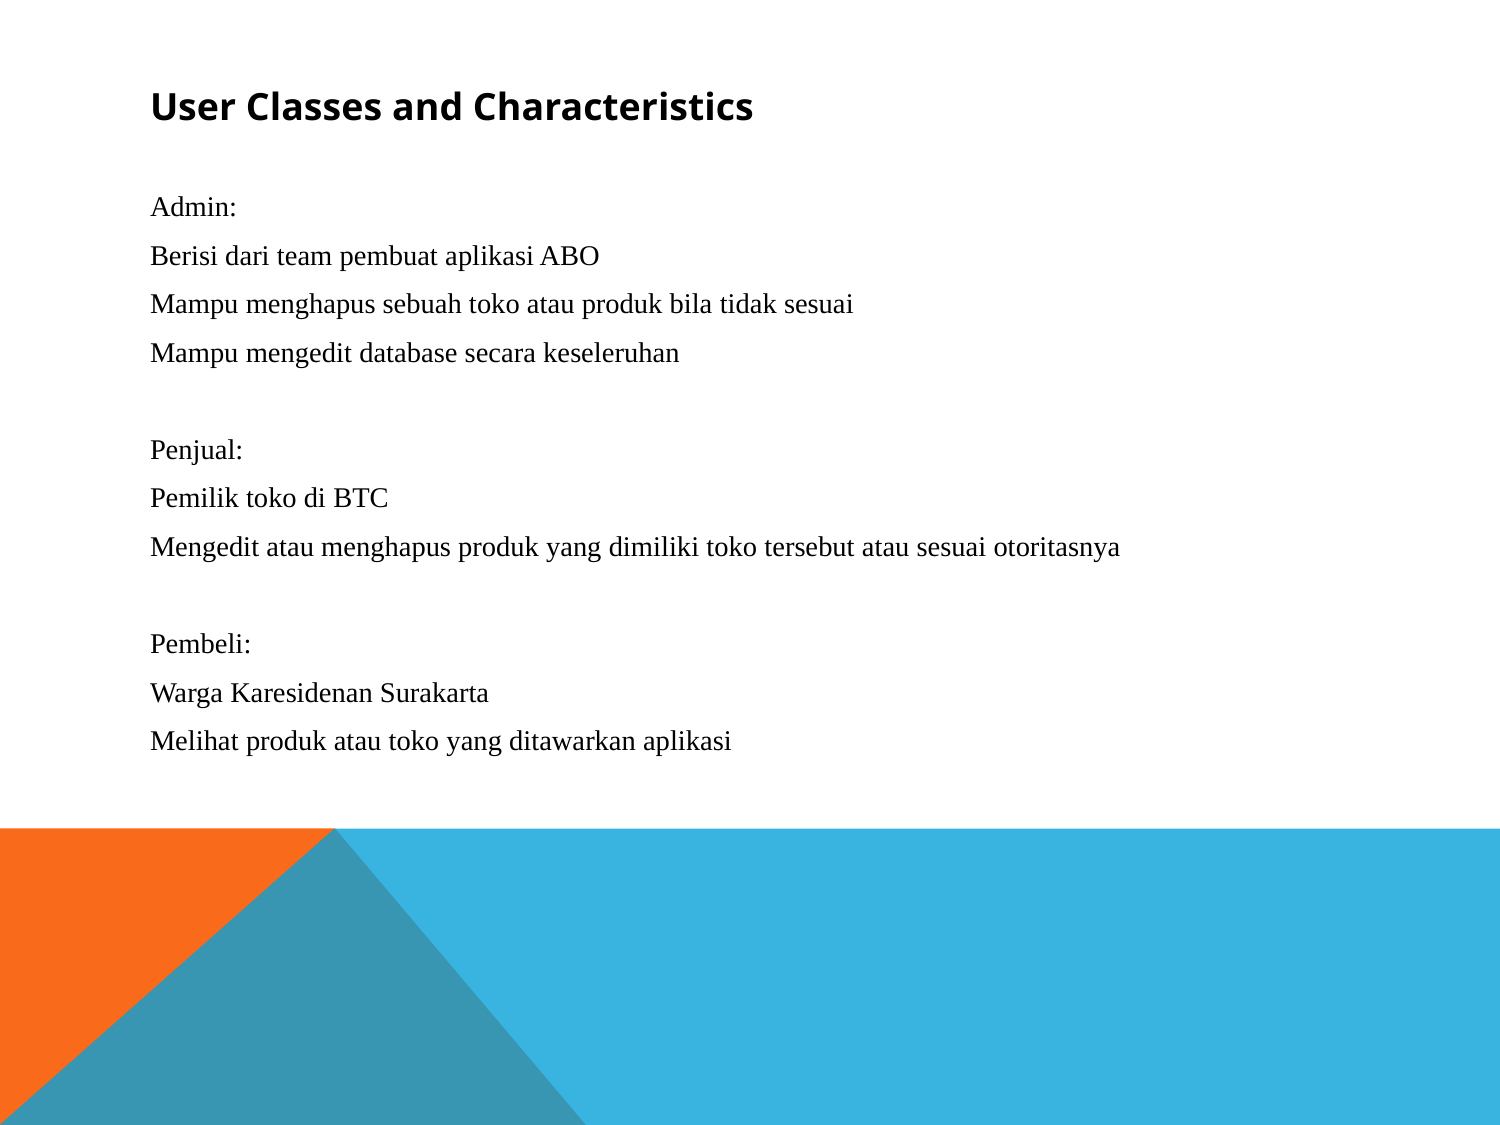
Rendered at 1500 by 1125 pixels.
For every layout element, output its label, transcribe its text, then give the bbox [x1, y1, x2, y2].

list Admin: Berisi dari team pembuat aplikasi ABO Mampu menghapus sebuah toko atau produk bila tidak sesuai Mampu mengedit database secara keseleruhan Penjual: Pemilik toko di BTC Mengedit atau menghapus produk yang dimiliki toko tersebut atau sesuai otoritasnya Pembeli: Warga Karesidenan Surakarta Melihat produk atau toko yang ditawarkan aplikasi [135, 180, 1369, 768]
title User Classes and Characteristics [135, 60, 1369, 150]
